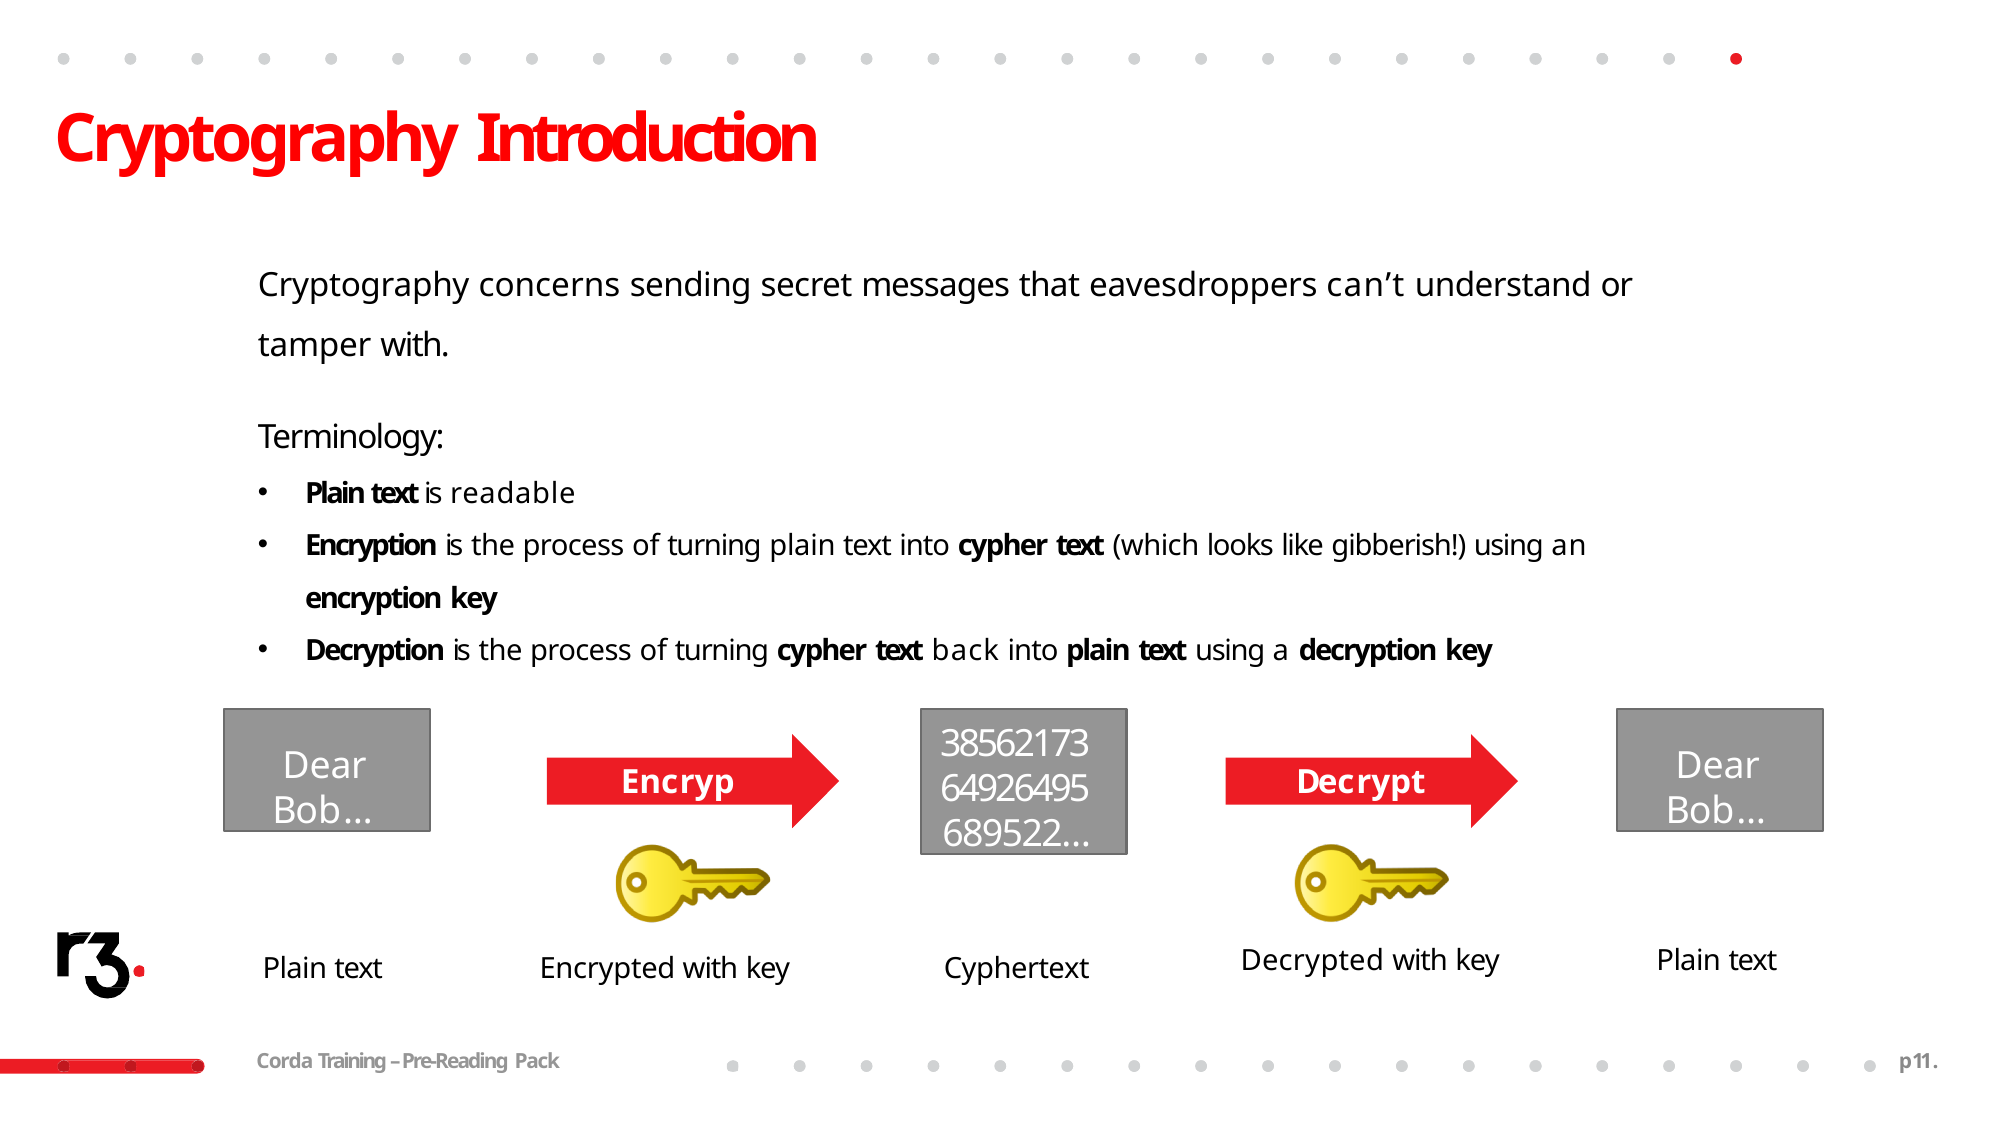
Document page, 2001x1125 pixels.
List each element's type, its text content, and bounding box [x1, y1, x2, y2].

text_box [744, 734, 840, 829]
picture [124, 1060, 137, 1072]
text_box [1294, 805, 1449, 939]
text_box Dear Bob… [1617, 708, 1824, 832]
text_box Cyphertext [941, 947, 1104, 985]
text_box Encrypt [618, 757, 744, 805]
text_box [1225, 734, 1519, 829]
text_box Plain text [260, 947, 392, 985]
text_box Corda Training – Pre-Reading Pack [254, 1045, 610, 1073]
text_box Encrypted with key [537, 947, 810, 985]
text_box 38562173 64926495 689522… [920, 708, 1127, 854]
picture [191, 1060, 204, 1072]
text_box Decrypt [1293, 757, 1427, 800]
picture [133, 965, 145, 977]
text_box p11. [1896, 1045, 1945, 1073]
text_box Plain text [1654, 939, 1787, 977]
text_box Cryptography concerns sending secret messages that eavesdroppers can’t understand or tamper with. Terminology: Plain text is readable Encryption is the process of turning plain text into cypher text (which looks like gibberish!) using an encryption key Decryption is the process of turning cypher text back into plain text using a decryption key [255, 241, 1719, 667]
text_box Decrypted with key [1238, 939, 1519, 977]
text_box [546, 757, 618, 805]
title Cryptography Introduction [52, 92, 916, 283]
text_box Dear Bob… [223, 708, 430, 832]
picture [726, 1060, 739, 1072]
text_box [615, 805, 771, 947]
picture [57, 1060, 70, 1072]
